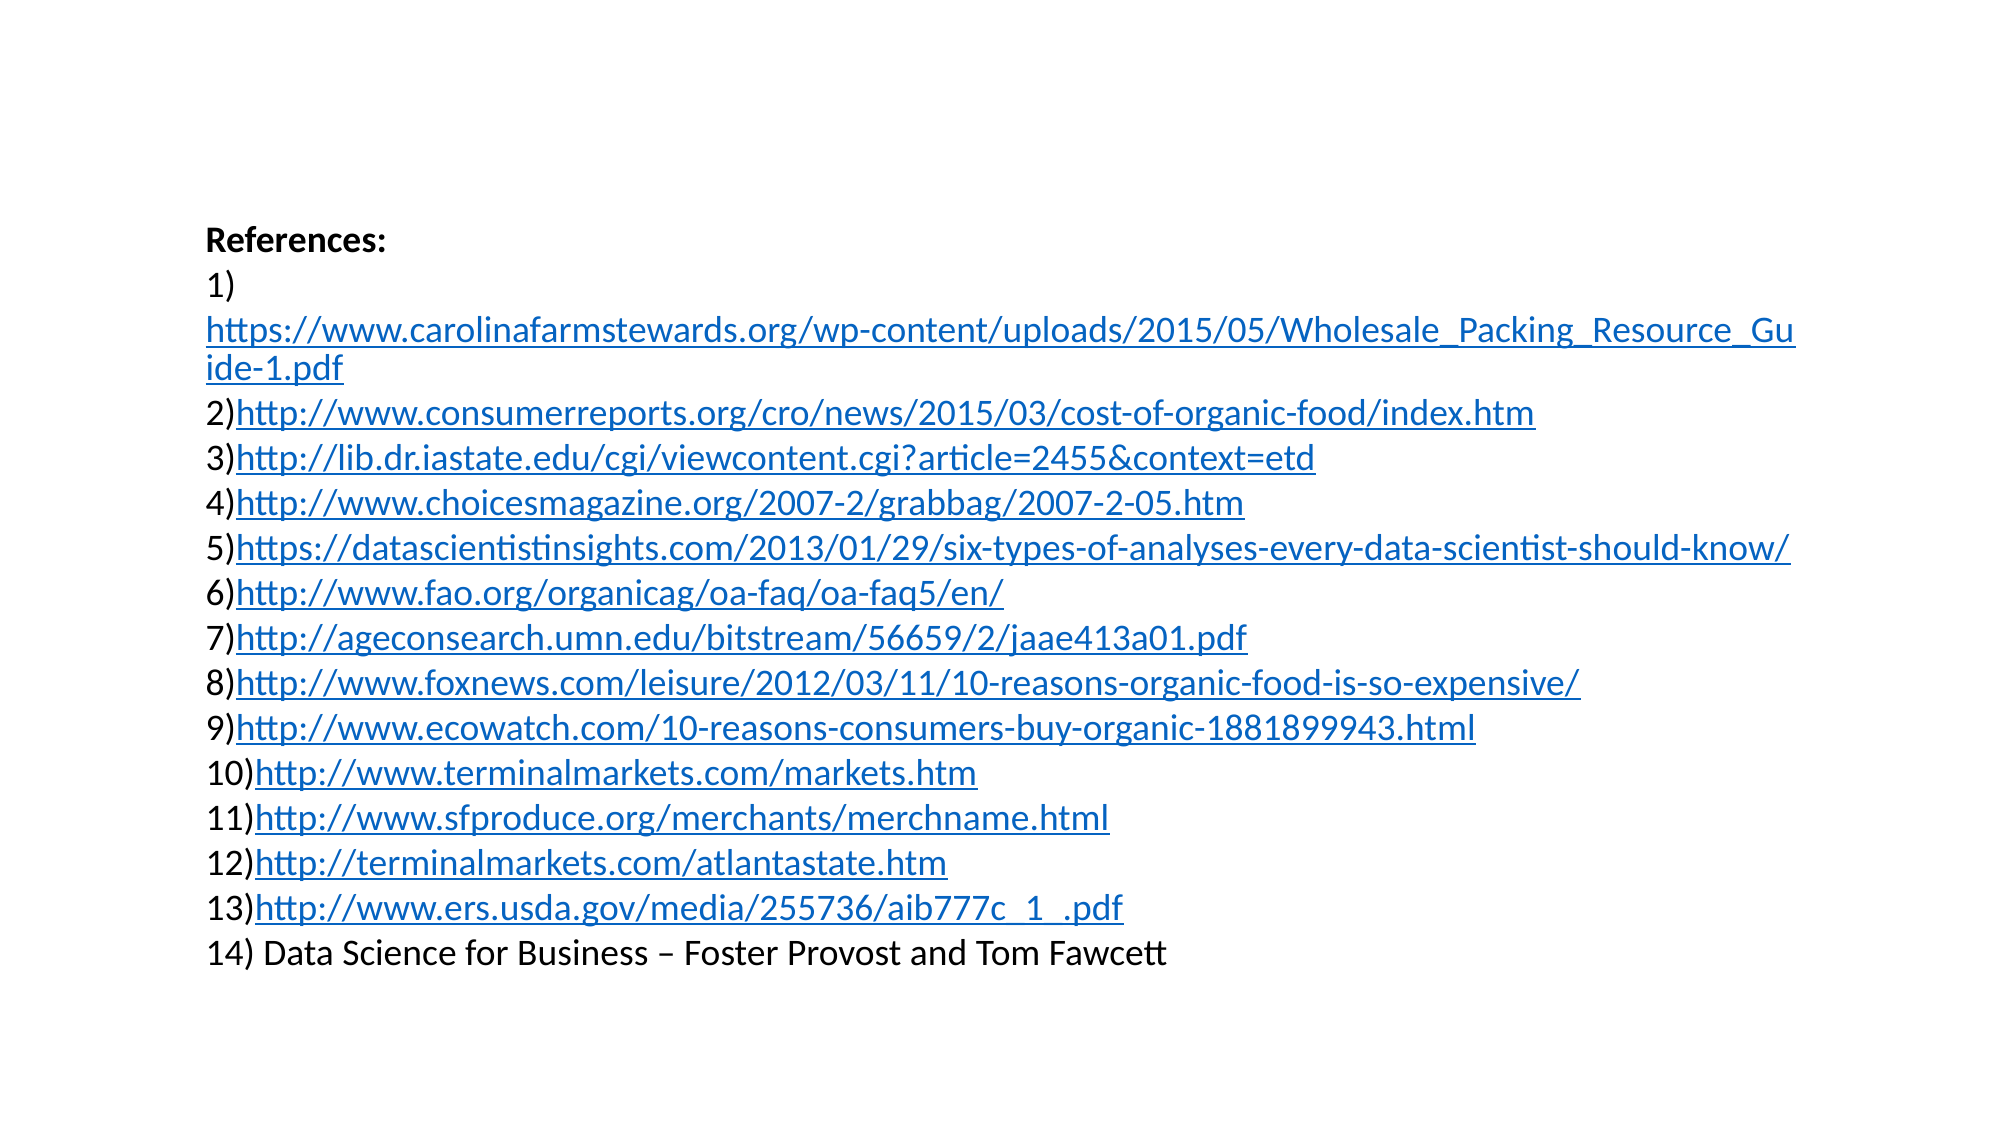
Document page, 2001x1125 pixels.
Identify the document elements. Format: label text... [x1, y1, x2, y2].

text_box References: 1)https://www.carolinafarmstewards.org/wp-content/uploads/2015/05/Wholesale_Packing_Resource_Guide-1.pdf 2)http://www.consumerreports.org/cro/news/2015/03/cost-of-organic-food/index.htm 3)http://lib.dr.iastate.edu/cgi/viewcontent.cgi?article=2455&context=etd 4)http://www.choicesmagazine.org/2007-2/grabbag/2007-2-05.htm 5)https://datascientistinsights.com/2013/01/29/six-types-of-analyses-every-data-scientist-should-know/ 6)http://www.fao.org/organicag/oa-faq/oa-faq5/en/ 7)http://ageconsearch.umn.edu/bitstream/56659/2/jaae413a01.pdf 8)http://www.foxnews.com/leisure/2012/03/11/10-reasons-organic-food-is-so-expensive/ 9)http://www.ecowatch.com/10-reasons-consumers-buy-organic-1881899943.html 10)http://www.terminalmarkets.com/markets.htm 11)http://www.sfproduce.org/merchants/merchname.html 12)http://terminalmarkets.com/atlantastate.htm 13)http://www.ers.usda.gov/media/255736/aib777c_1_.pdf 14) Data Science for Business – Foster Provost and Tom Fawcett [190, 208, 1814, 943]
